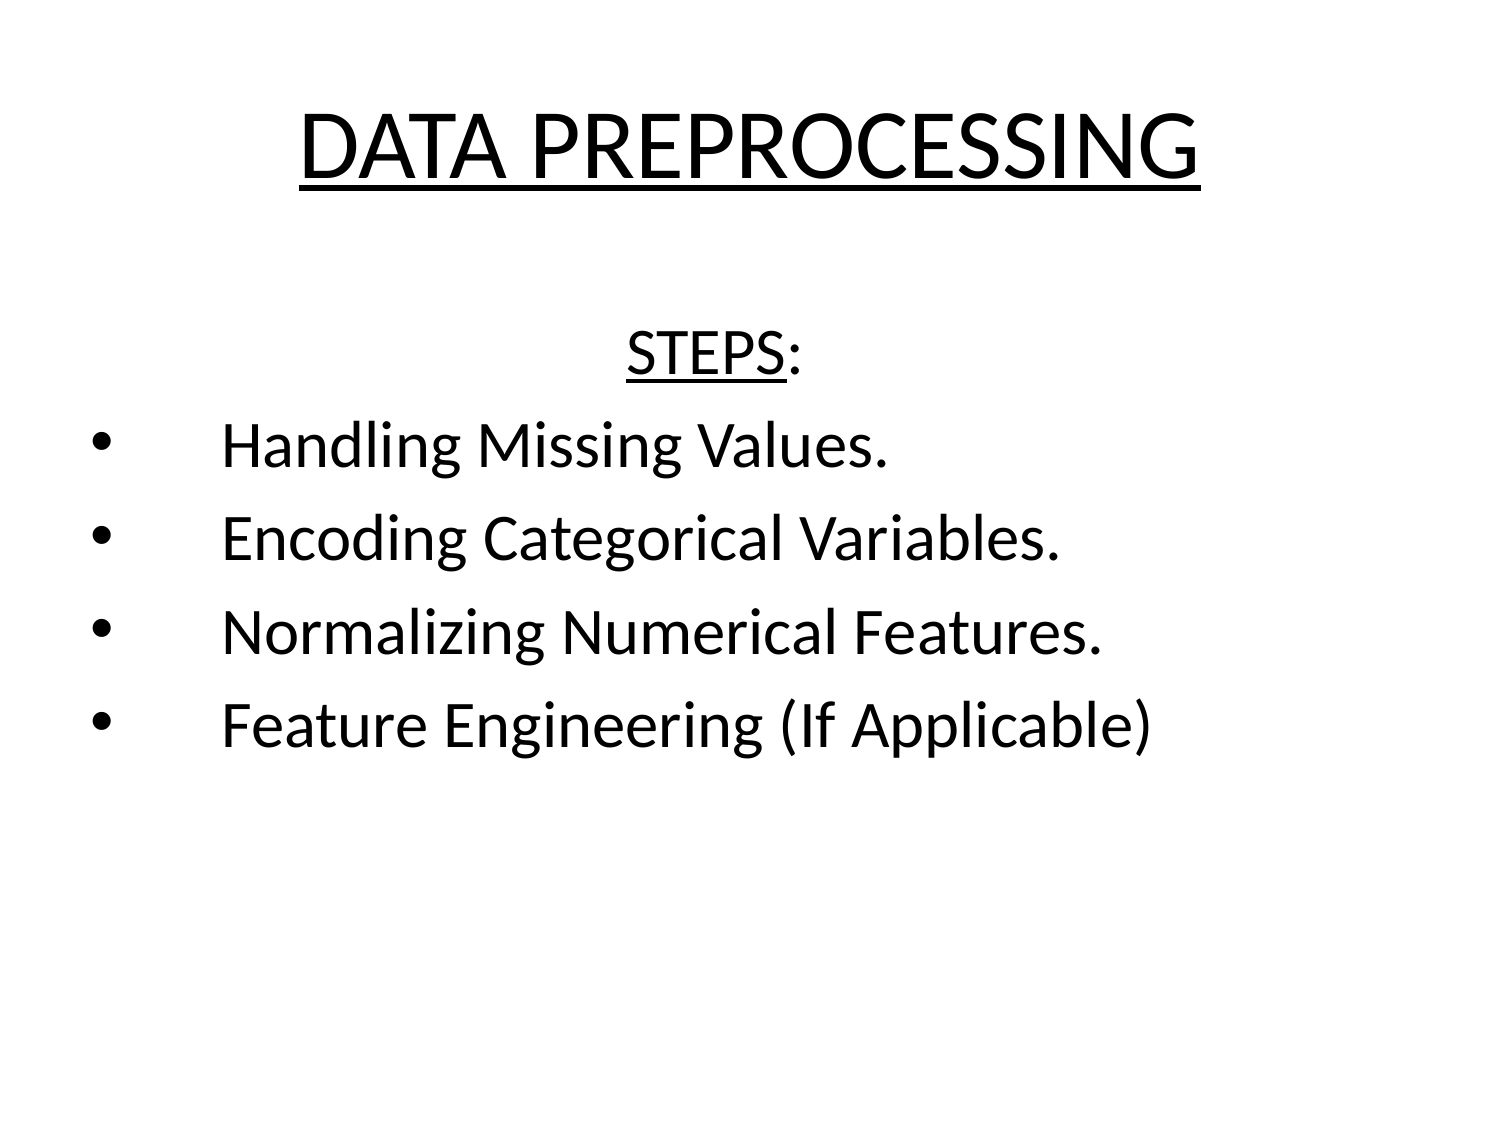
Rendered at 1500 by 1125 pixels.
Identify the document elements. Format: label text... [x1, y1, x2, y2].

title DATA PREPROCESSING [75, 45, 1425, 233]
list STEPS: Handling Missing Values. Encoding Categorical Variables. Normalizing Numerical Features. Feature Engineering (If Applicable) [75, 299, 1425, 1100]
